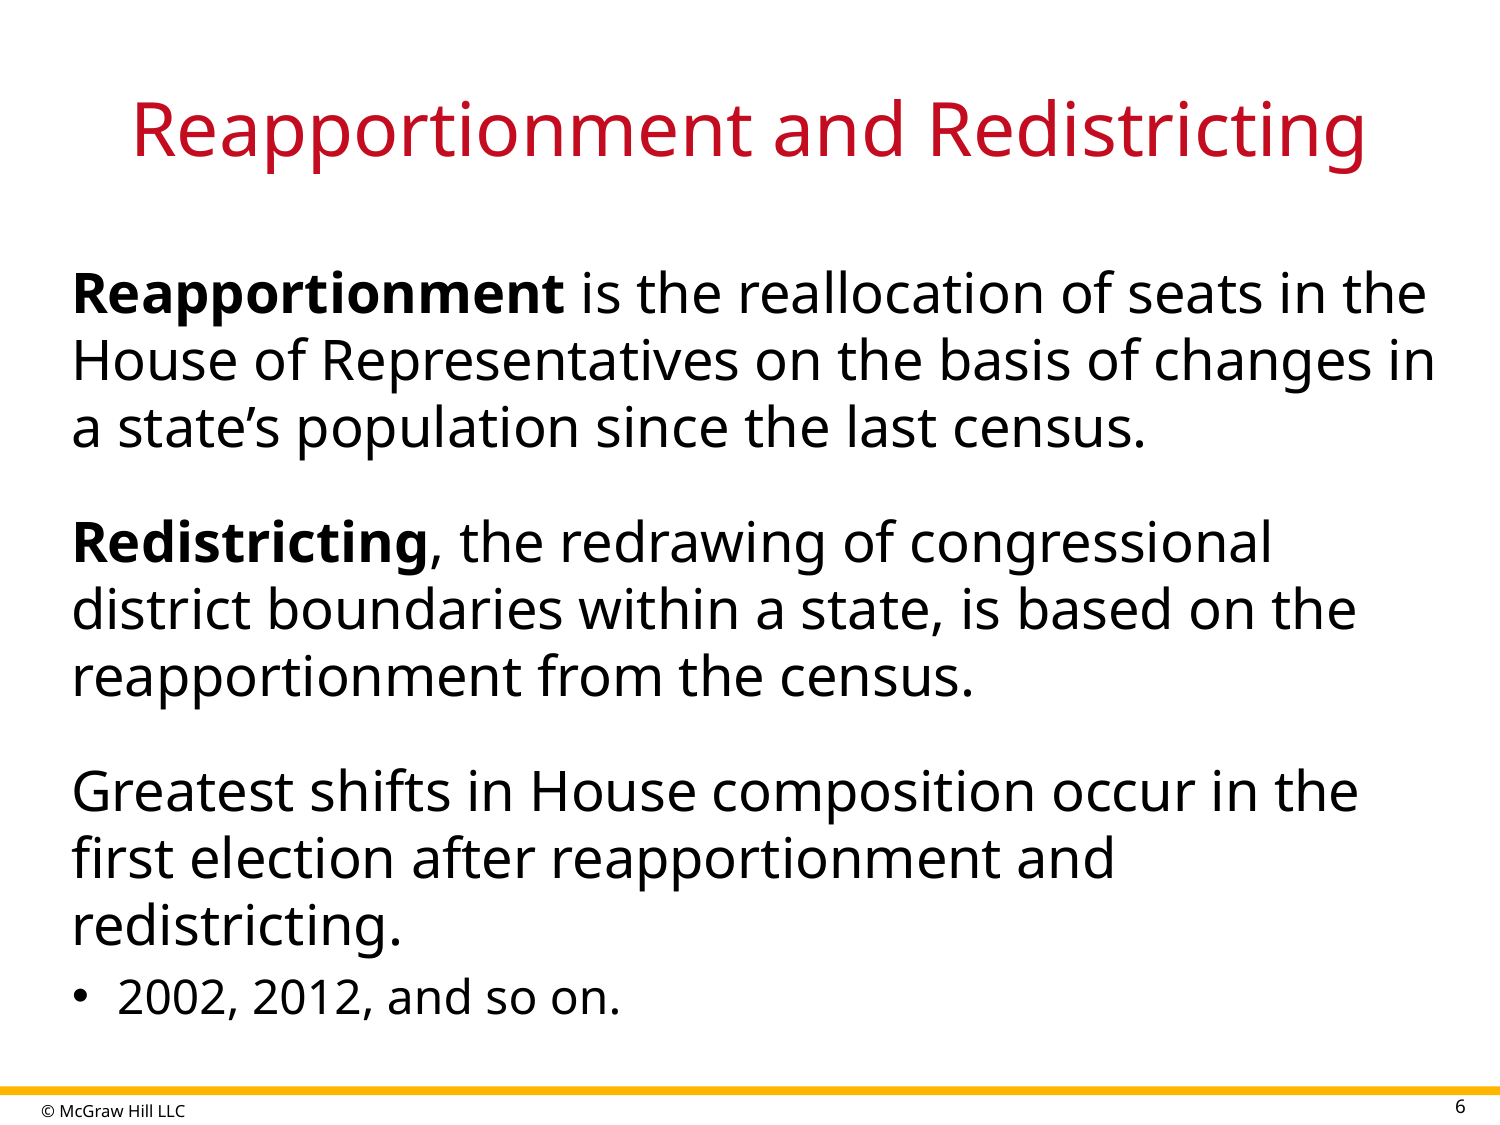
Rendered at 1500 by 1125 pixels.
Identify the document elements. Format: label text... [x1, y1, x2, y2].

slide_number 6 [1415, 1094, 1474, 1122]
title Reapportionment and Redistricting [54, 30, 1446, 222]
list Reapportionment is the reallocation of seats in the House of Representatives on the basis of changes in a state’s population since the last census. Redistricting, the redrawing of congressional district boundaries within a state, is based on the reapportionment from the census. Greatest shifts in House composition occur in the first election after reapportionment and redistricting. 2002, 2012, and so on. [56, 249, 1444, 1075]
